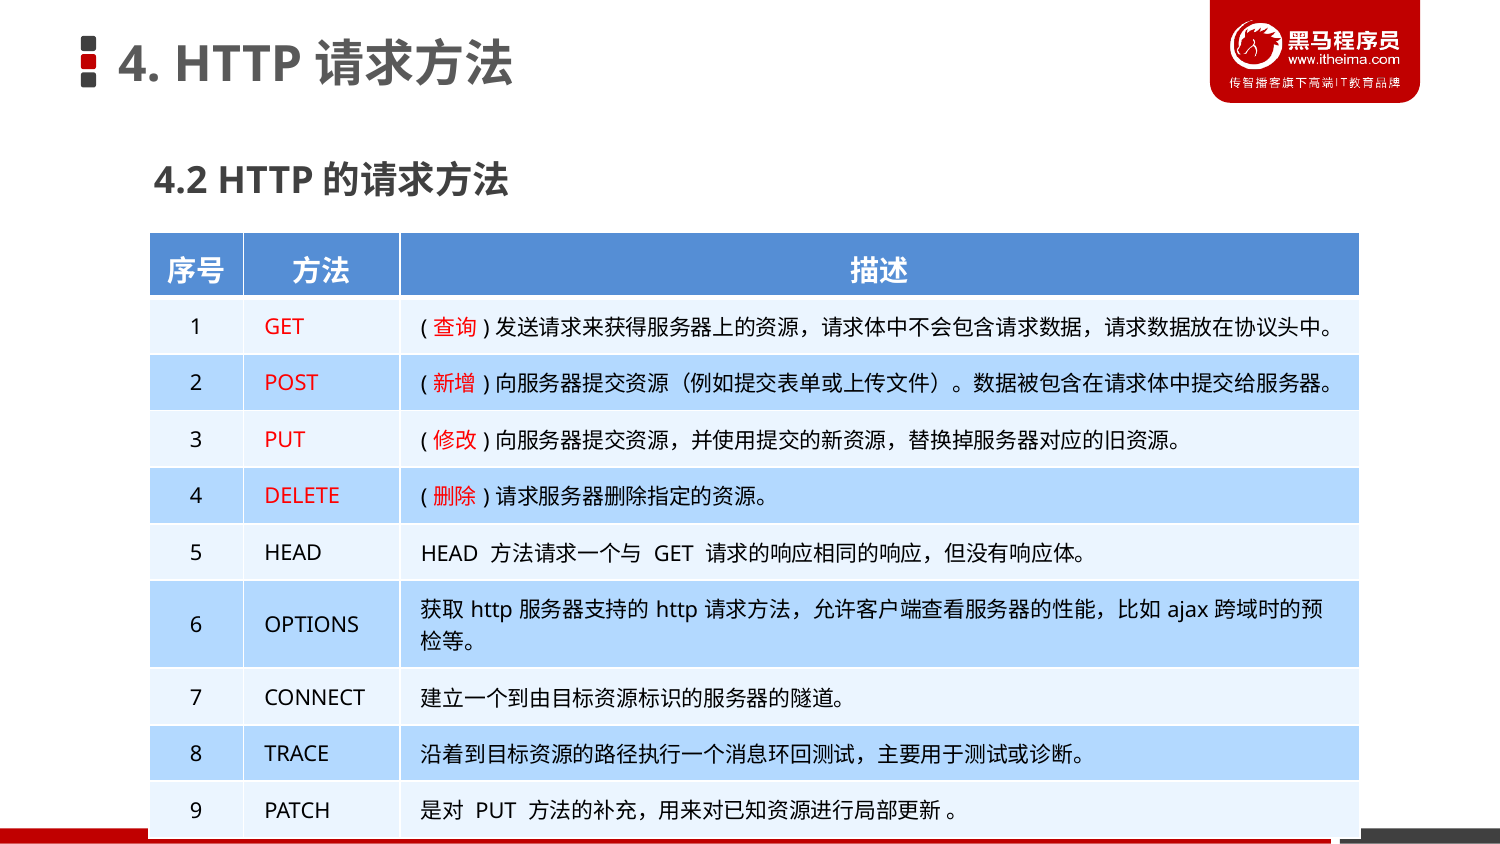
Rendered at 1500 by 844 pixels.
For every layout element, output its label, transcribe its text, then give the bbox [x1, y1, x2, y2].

table_header 描述 [401, 233, 1359, 295]
table_cell GET [244, 300, 399, 353]
table_cell 8 [150, 726, 243, 780]
table_cell 沿着到目标资源的路径执行一个消息环回测试，主要用于测试或诊断。 [401, 726, 1359, 780]
table_cell 3 [150, 411, 243, 466]
table_cell PATCH [244, 782, 399, 837]
title 4. HTTP请求方法 [103, 0, 1209, 130]
table_header 序号 [150, 233, 243, 295]
table_cell HEAD 方法请求一个与 GET 请求的响应相同的响应，但没有响应体。 [401, 525, 1359, 579]
table_cell 7 [150, 669, 243, 724]
table_cell POST [244, 355, 399, 410]
picture [1211, 11, 1419, 97]
table_cell DELETE [244, 468, 399, 523]
table_cell 建立一个到由目标资源标识的服务器的隧道。 [401, 669, 1359, 724]
table_cell 1 [150, 300, 243, 353]
table_cell PUT [244, 411, 399, 466]
table_cell TRACE [244, 726, 399, 780]
table_cell HEAD [244, 525, 399, 579]
table_cell (查询)发送请求来获得服务器上的资源，请求体中不会包含请求数据，请求数据放在协议头中。 [401, 300, 1359, 353]
table_cell (删除)请求服务器删除指定的资源。 [401, 468, 1359, 523]
table_header 方法 [244, 233, 399, 295]
table_cell OPTIONS [244, 581, 399, 667]
table_cell 2 [150, 355, 243, 410]
table_cell CONNECT [244, 669, 399, 724]
table_cell 5 [150, 525, 243, 579]
table_cell (修改)向服务器提交资源，并使用提交的新资源，替换掉服务器对应的旧资源。 [401, 411, 1359, 466]
table_cell 获取http服务器支持的http请求方法，允许客户端查看服务器的性能，比如ajax跨域时的预检等。 [401, 581, 1359, 667]
list 4.2 HTTP的请求方法 [139, 153, 1209, 243]
table_cell (新增)向服务器提交资源（例如提交表单或上传文件）。数据被包含在请求体中提交给服务器。 [401, 355, 1359, 410]
table_cell 6 [150, 581, 243, 667]
table_cell 9 [150, 782, 243, 837]
table_cell 是对 PUT 方法的补充，用来对已知资源进行局部更新 。 [401, 782, 1359, 837]
table_cell 4 [150, 468, 243, 523]
